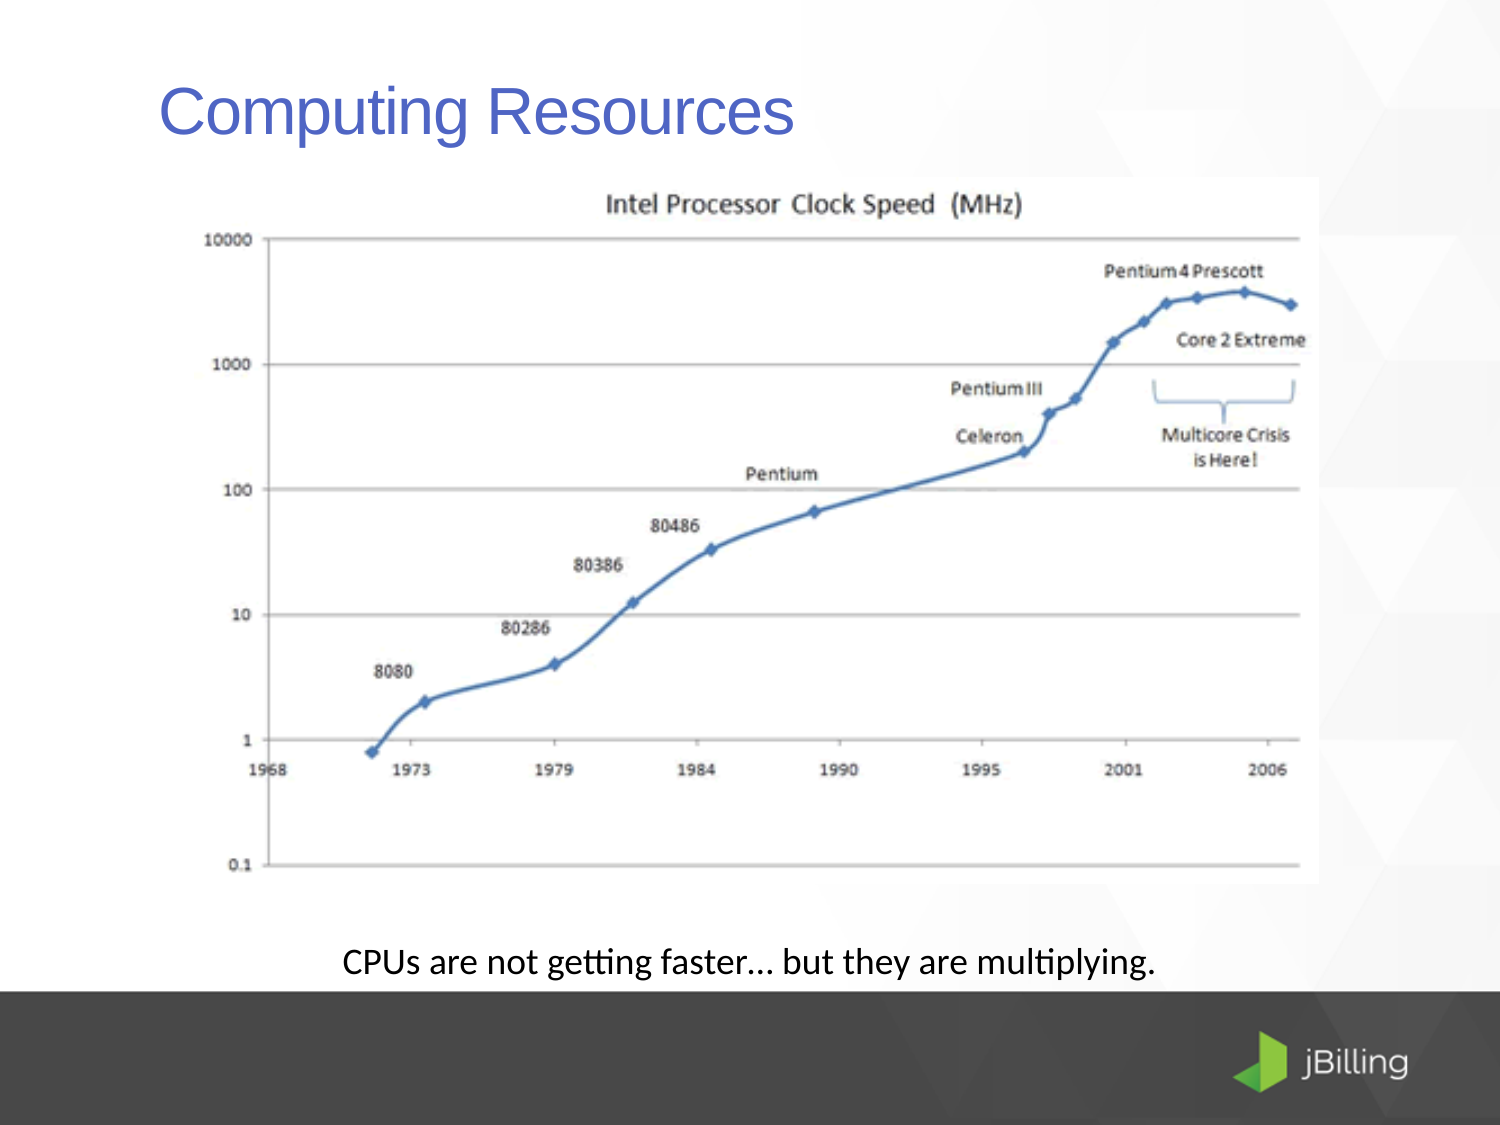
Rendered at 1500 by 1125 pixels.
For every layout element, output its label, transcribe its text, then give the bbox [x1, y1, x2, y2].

text_box Computing Resources [144, 60, 1355, 155]
text_box CPUs are not getting faster… but they are multiplying. [313, 930, 1186, 990]
picture [0, 0, 1500, 1125]
